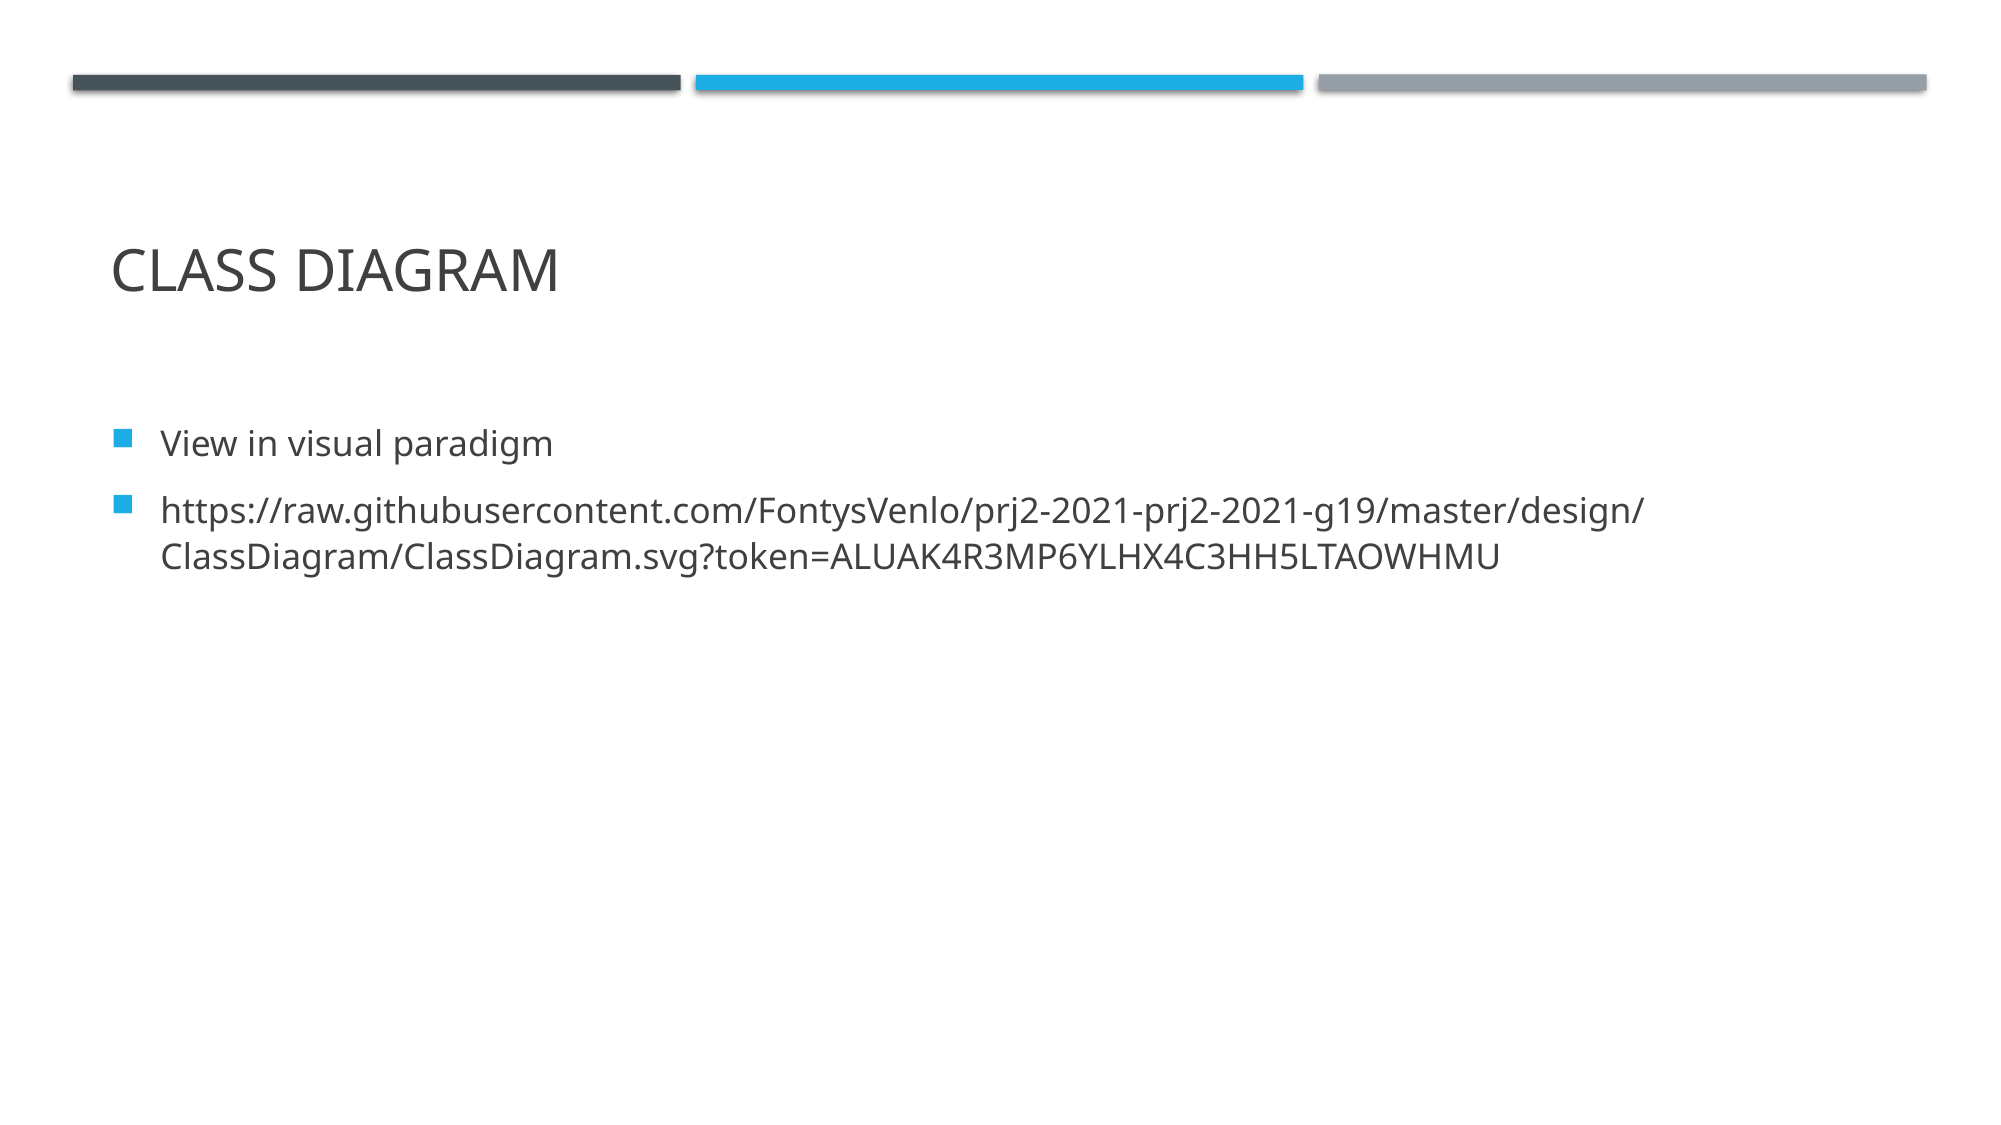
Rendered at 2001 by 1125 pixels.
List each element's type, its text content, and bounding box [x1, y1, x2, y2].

title Class diagram [95, 115, 1905, 311]
list View in visual paradigm https://raw.githubusercontent.com/FontysVenlo/prj2-2021-prj2-2021-g19/master/design/ClassDiagram/ClassDiagram.svg?token=ALUAK4R3MP6YLHX4C3HH5LTAOWHMU [95, 383, 1905, 611]
